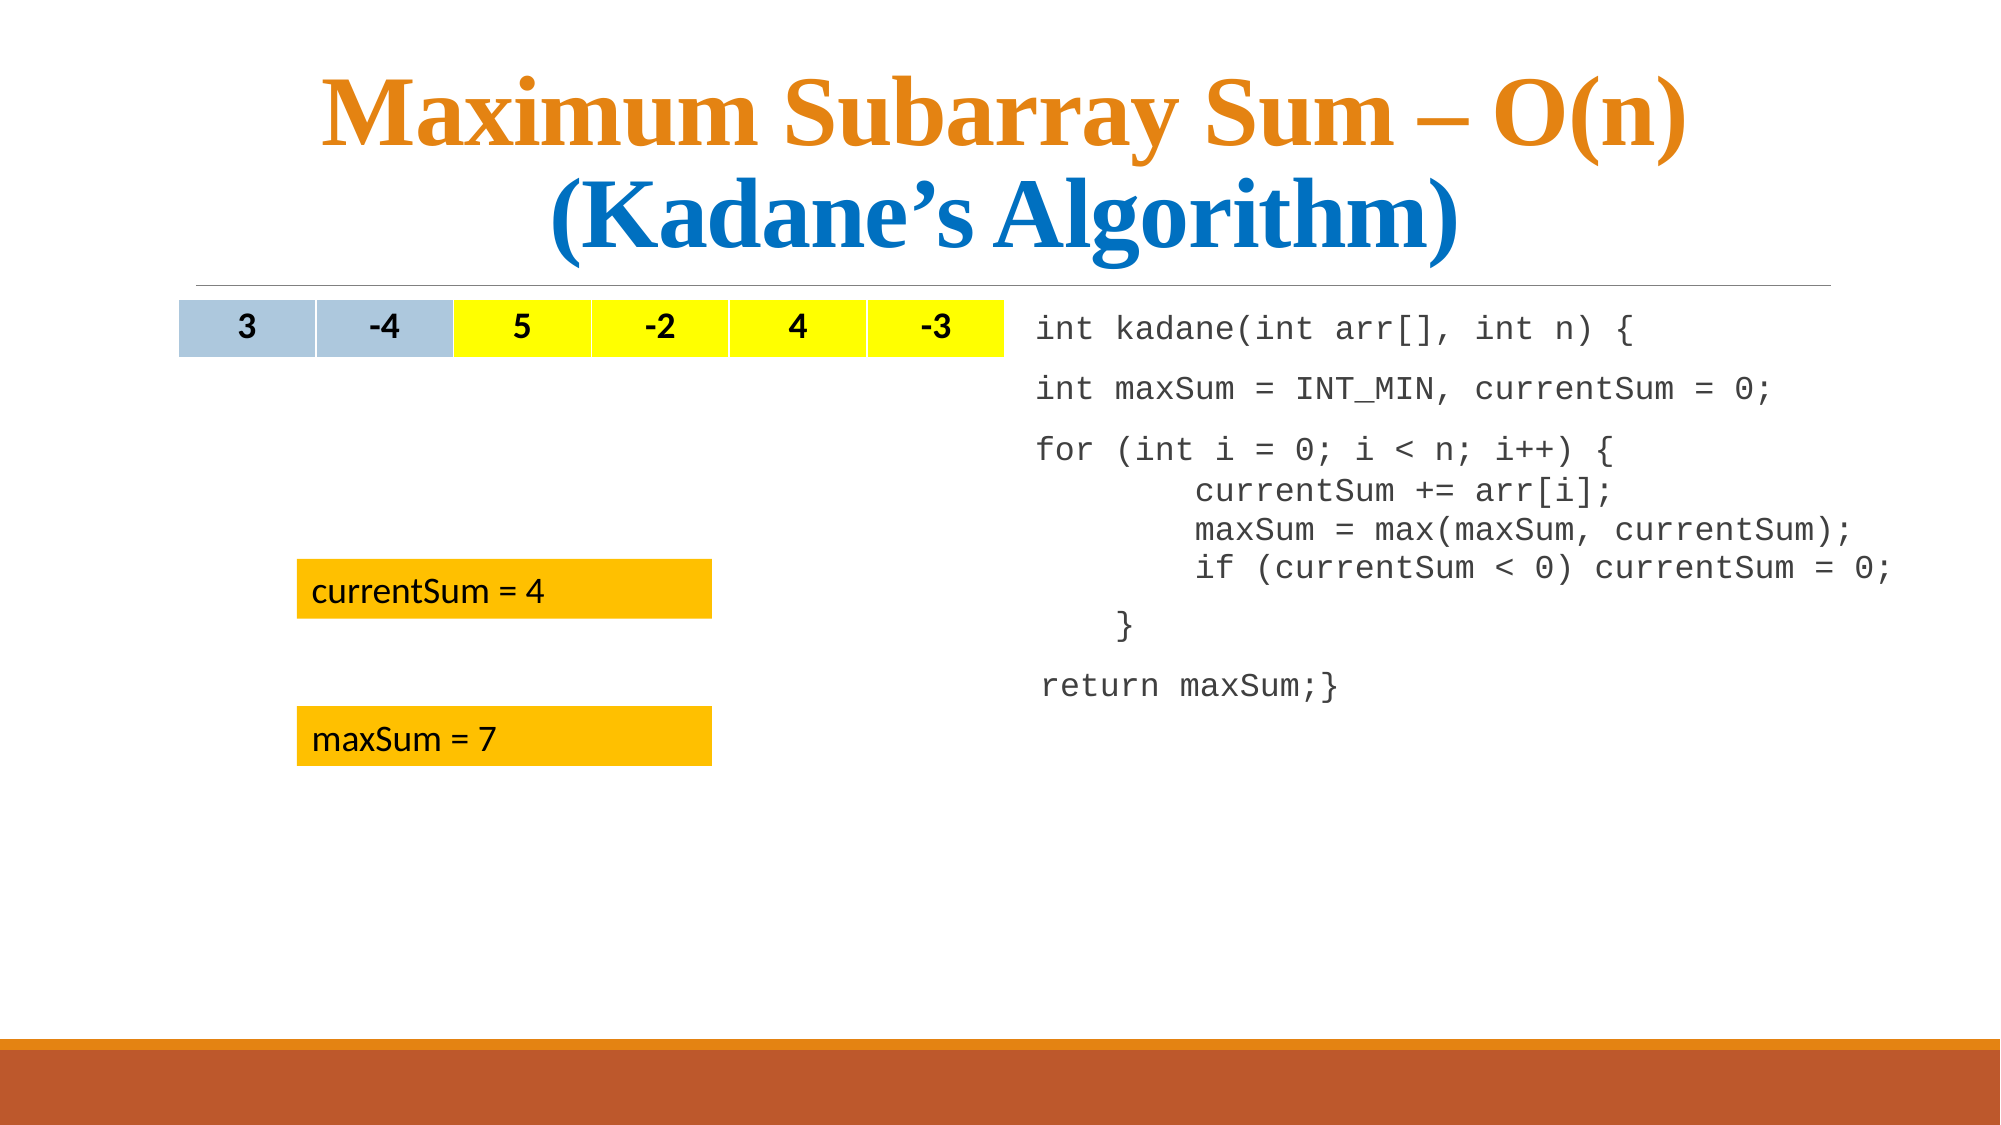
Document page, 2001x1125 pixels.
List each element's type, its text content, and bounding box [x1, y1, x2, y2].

table_header -2 [592, 300, 728, 357]
table_header -4 [317, 300, 453, 357]
table_header 4 [730, 300, 866, 357]
text_box currentSum = 4 [296, 558, 712, 619]
list int kadane(int arr[], int n) { int maxSum = INT_MIN, currentSum = 0; for (int i = 0; i < n; i++) { currentSum += arr[i]; maxSum = max(maxSum, currentSum); if (currentSum < 0) currentSum = 0; } return maxSum;} [1020, 285, 1964, 963]
table_header -3 [868, 300, 1004, 357]
text_box maxSum = 7 [296, 706, 712, 766]
table_header 5 [454, 300, 591, 357]
title Maximum Subarray Sum – O(n) (Kadane’s Algorithm) [180, 47, 1830, 285]
table_header 3 [179, 300, 315, 357]
